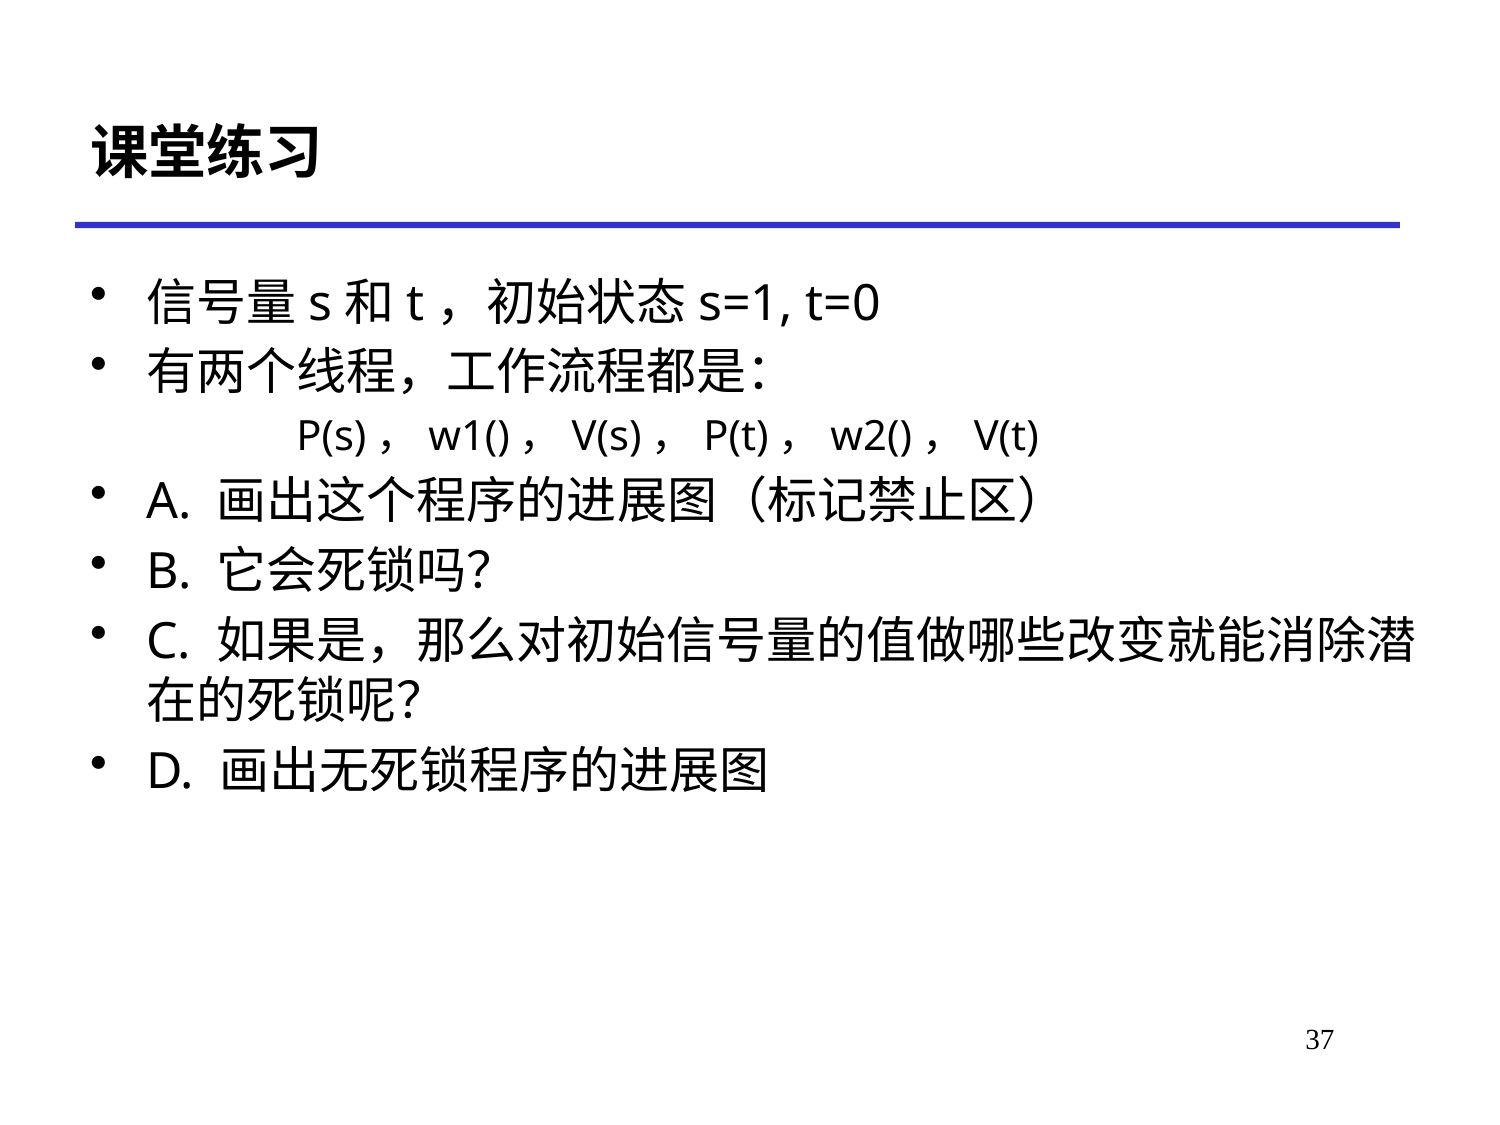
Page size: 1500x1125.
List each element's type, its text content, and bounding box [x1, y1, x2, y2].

list 信号量s和t，初始状态s=1, t=0 有两个线程，工作流程都是： P(s)，w1()，V(s)，P(t)，w2()，V(t) A. 画出这个程序的进展图（标记禁止区） B. 它会死锁吗？ C. 如果是，那么对初始信号量的值做哪些改变就能消除潜在的死锁呢？ D. 画出无死锁程序的进展图 [75, 262, 1438, 988]
slide_number 39 [1137, 1012, 1351, 1088]
title 课堂练习 [75, 75, 1400, 225]
